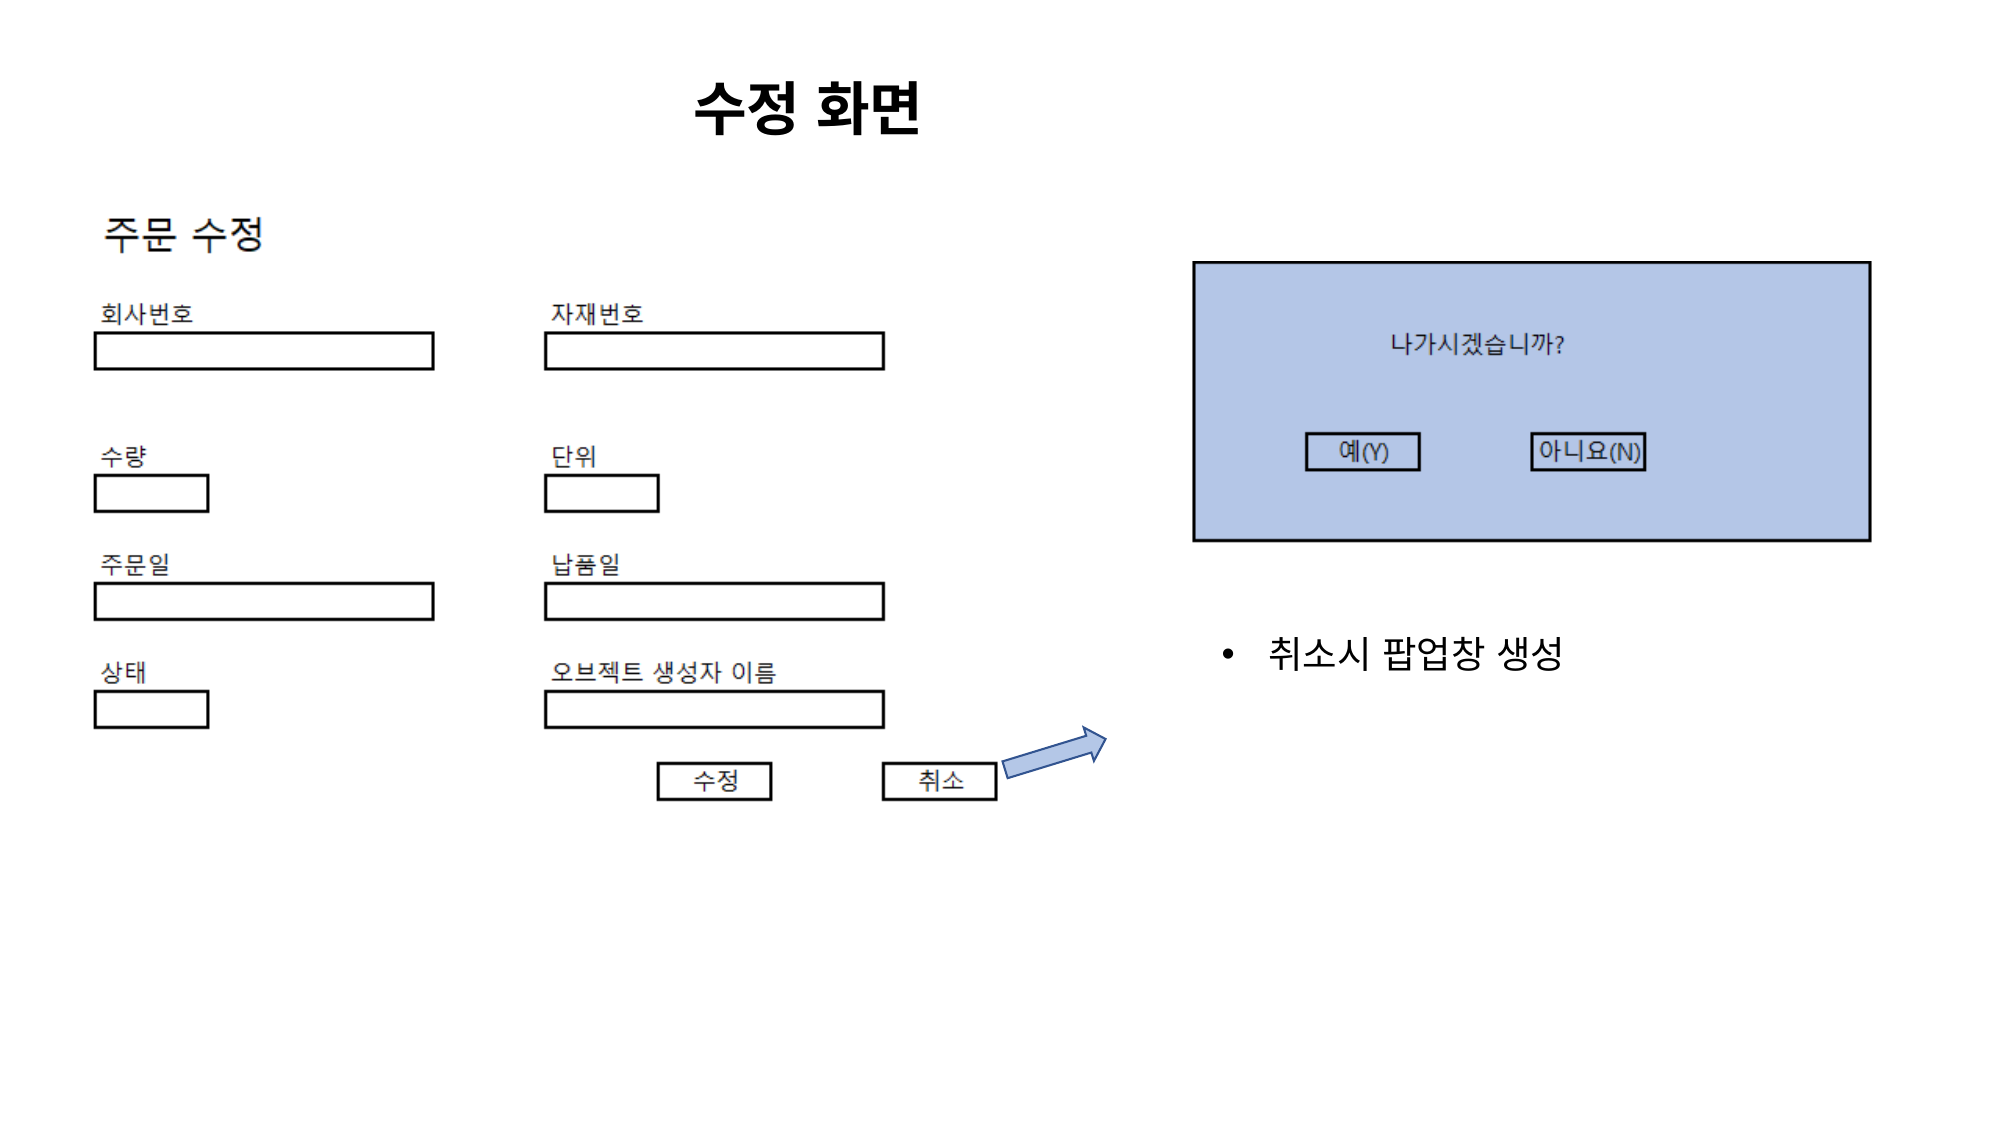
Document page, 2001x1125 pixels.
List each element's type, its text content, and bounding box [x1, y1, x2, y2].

text_box [1062, 725, 1107, 764]
picture [1188, 261, 1875, 544]
text_box 취소시 팝업창 생성 [1206, 623, 1743, 684]
text_box 수정 화면 [678, 64, 1133, 150]
picture [33, 172, 1062, 914]
